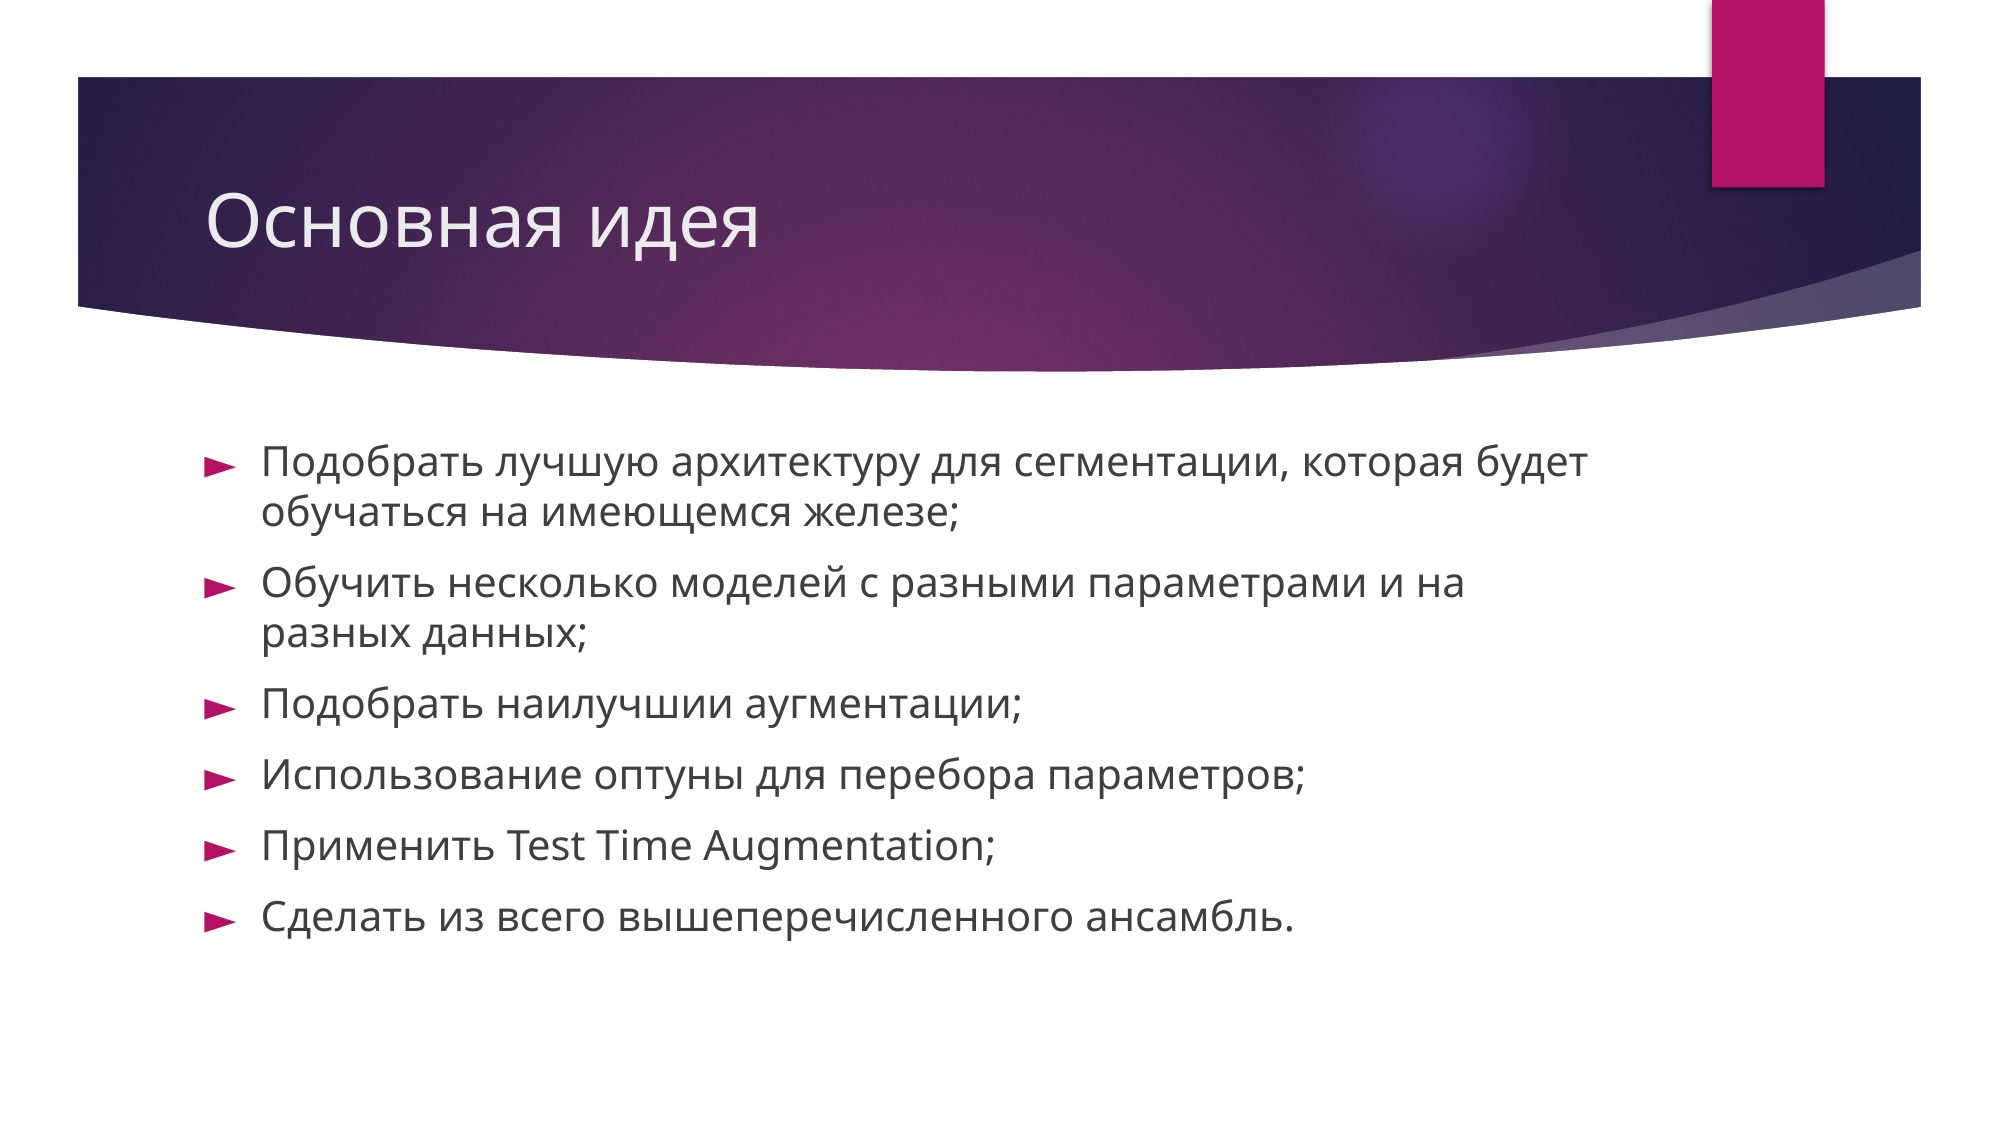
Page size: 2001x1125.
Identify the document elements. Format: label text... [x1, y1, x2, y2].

title Основная идея [189, 159, 1627, 276]
list Подобрать лучшую архитектуру для сегментации, которая будет обучаться на имеющемся железе; Обучить несколько моделей с разными параметрами и на разных данных; Подобрать наилучшии аугментации; Использование оптуны для перебора параметров; Применить Test Time Augmentation; Сделать из всего вышеперечисленного ансамбль. [189, 427, 1638, 988]
picture [79, 78, 1920, 371]
